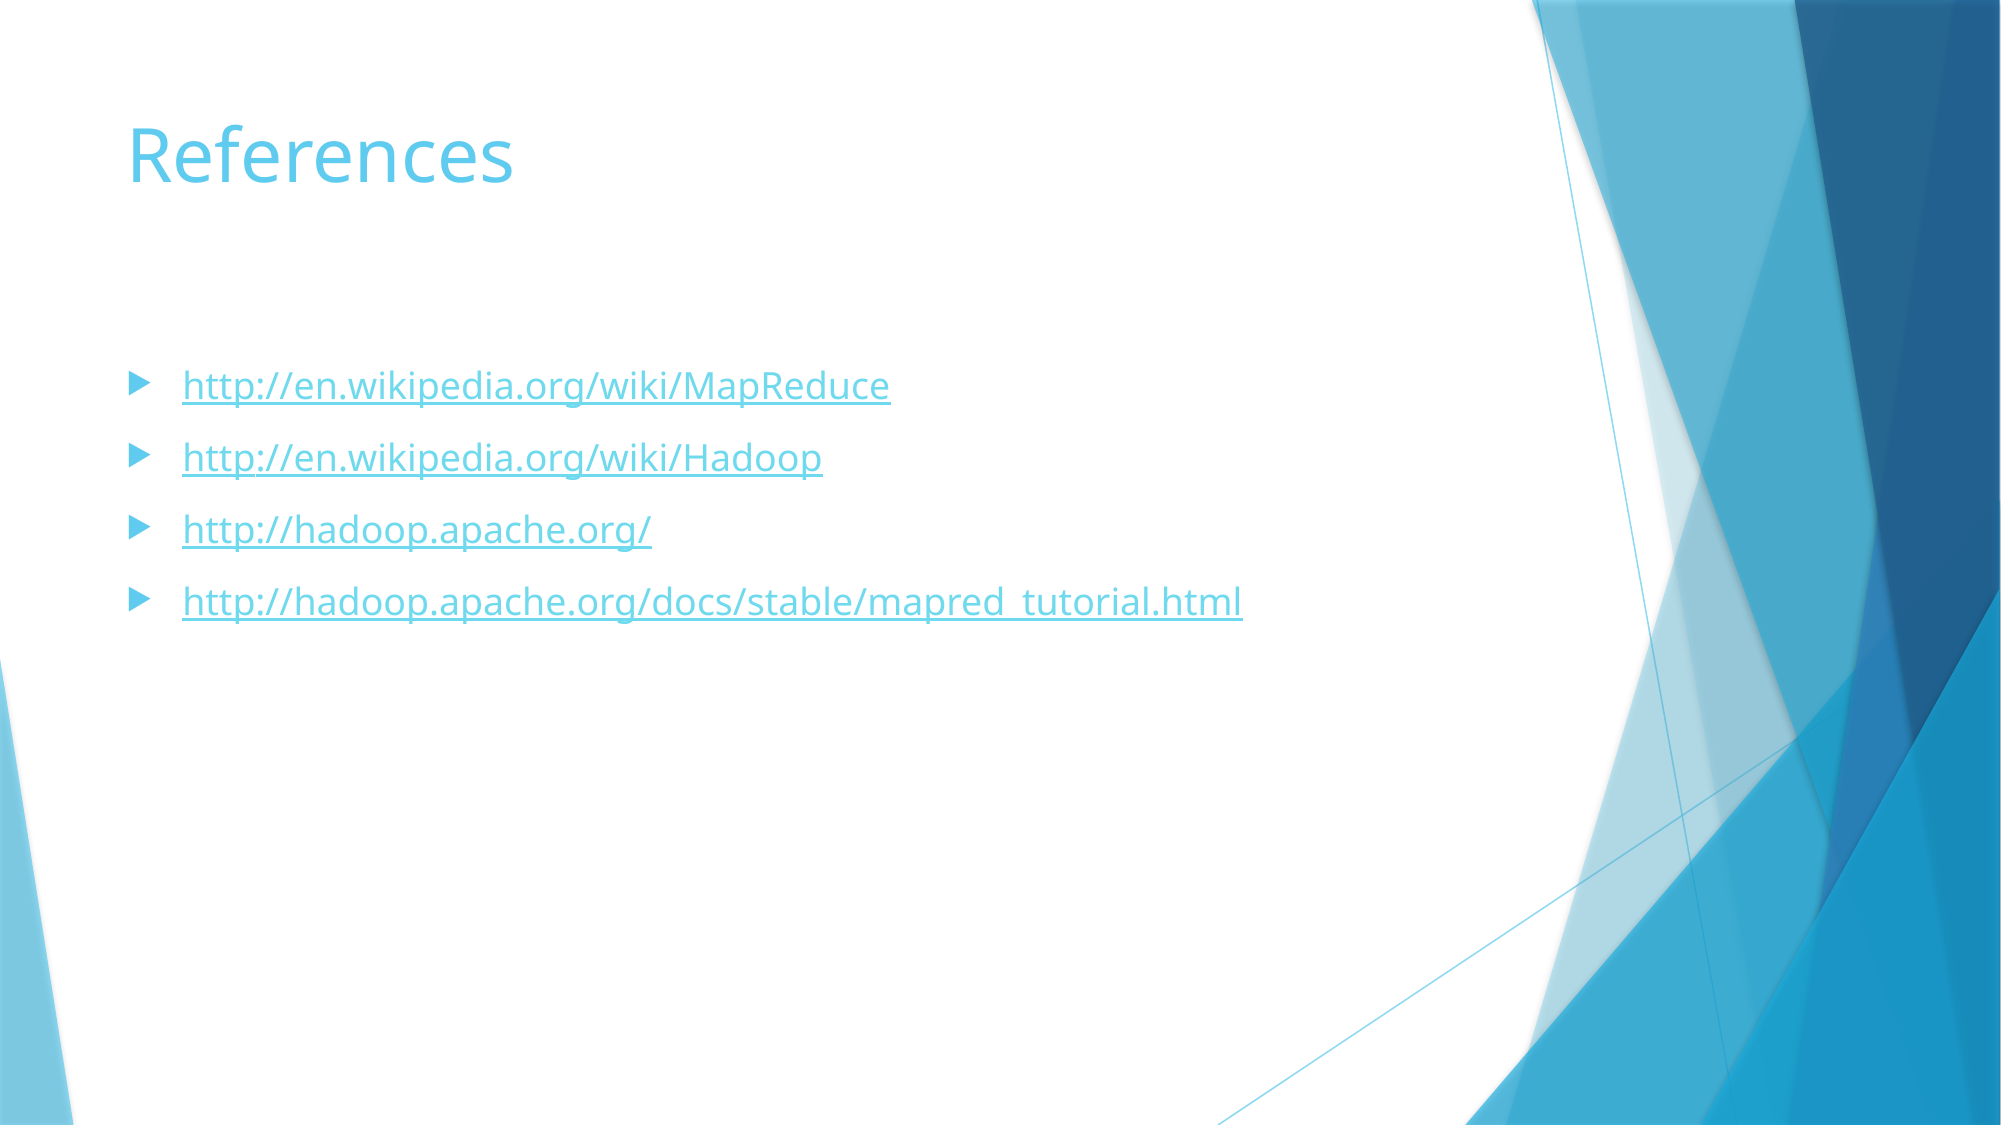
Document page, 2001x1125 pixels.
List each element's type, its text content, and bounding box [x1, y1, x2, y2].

title References [111, 99, 1522, 317]
list http://en.wikipedia.org/wiki/MapReduce http://en.wikipedia.org/wiki/Hadoop http://hadoop.apache.org/ http://hadoop.apache.org/docs/stable/mapred_tutorial.html [111, 354, 1522, 992]
